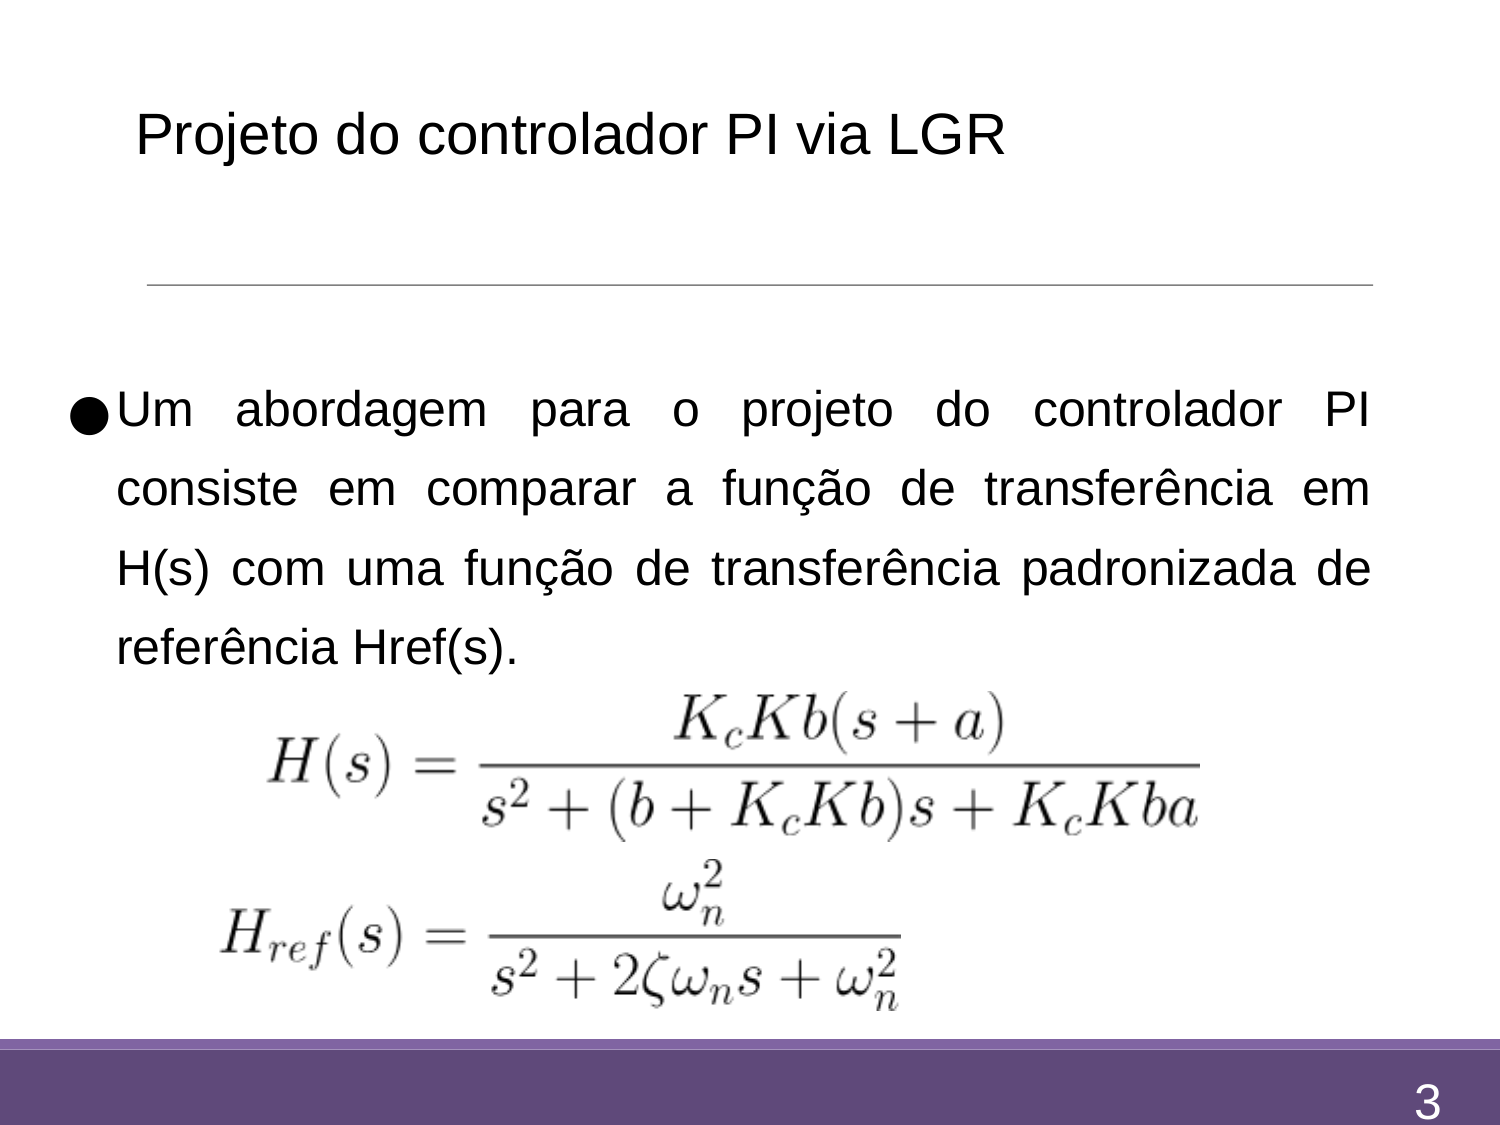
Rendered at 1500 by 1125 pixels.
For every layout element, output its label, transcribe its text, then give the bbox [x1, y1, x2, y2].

text_box Projeto do controlador PI via LGR [135, 46, 1373, 285]
picture [264, 690, 1201, 843]
text_box Um abordagem para o projeto do controlador PI consiste em comparar a função de transferência em H(s) com uma função de transferência padronizada de referência Href(s). [41, 357, 1373, 447]
picture [218, 859, 901, 1011]
text_box 3 [1399, 1061, 1500, 1125]
